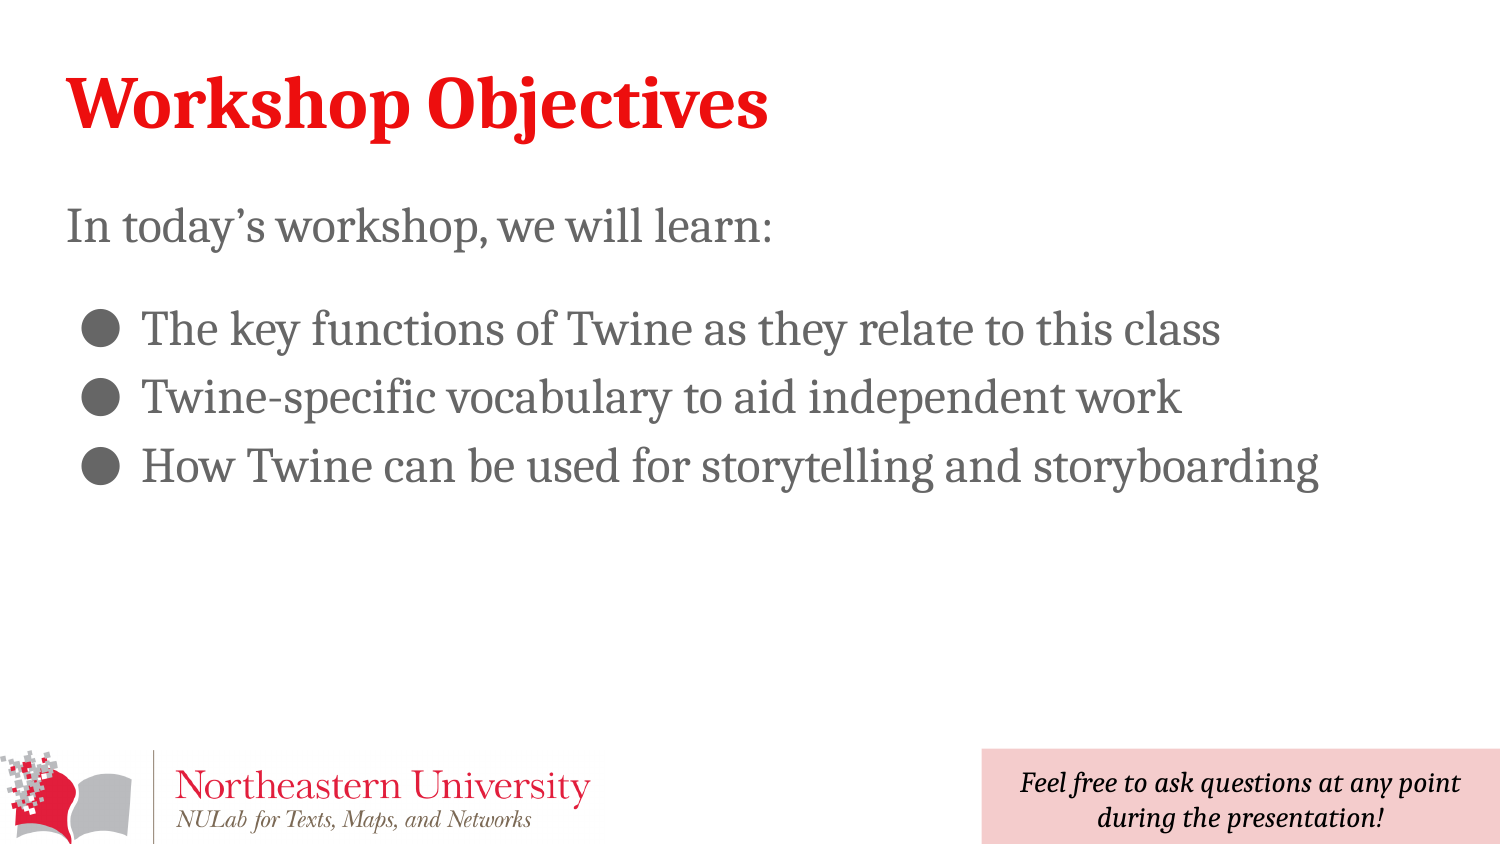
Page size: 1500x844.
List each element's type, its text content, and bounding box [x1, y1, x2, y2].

picture [0, 750, 605, 844]
title Workshop Objectives [51, 38, 1449, 133]
list In today’s workshop, we will learn: The key functions of Twine as they relate to this class Twine-specific vocabulary to aid independent work How Twine can be used for storytelling and storyboarding [51, 168, 1449, 730]
